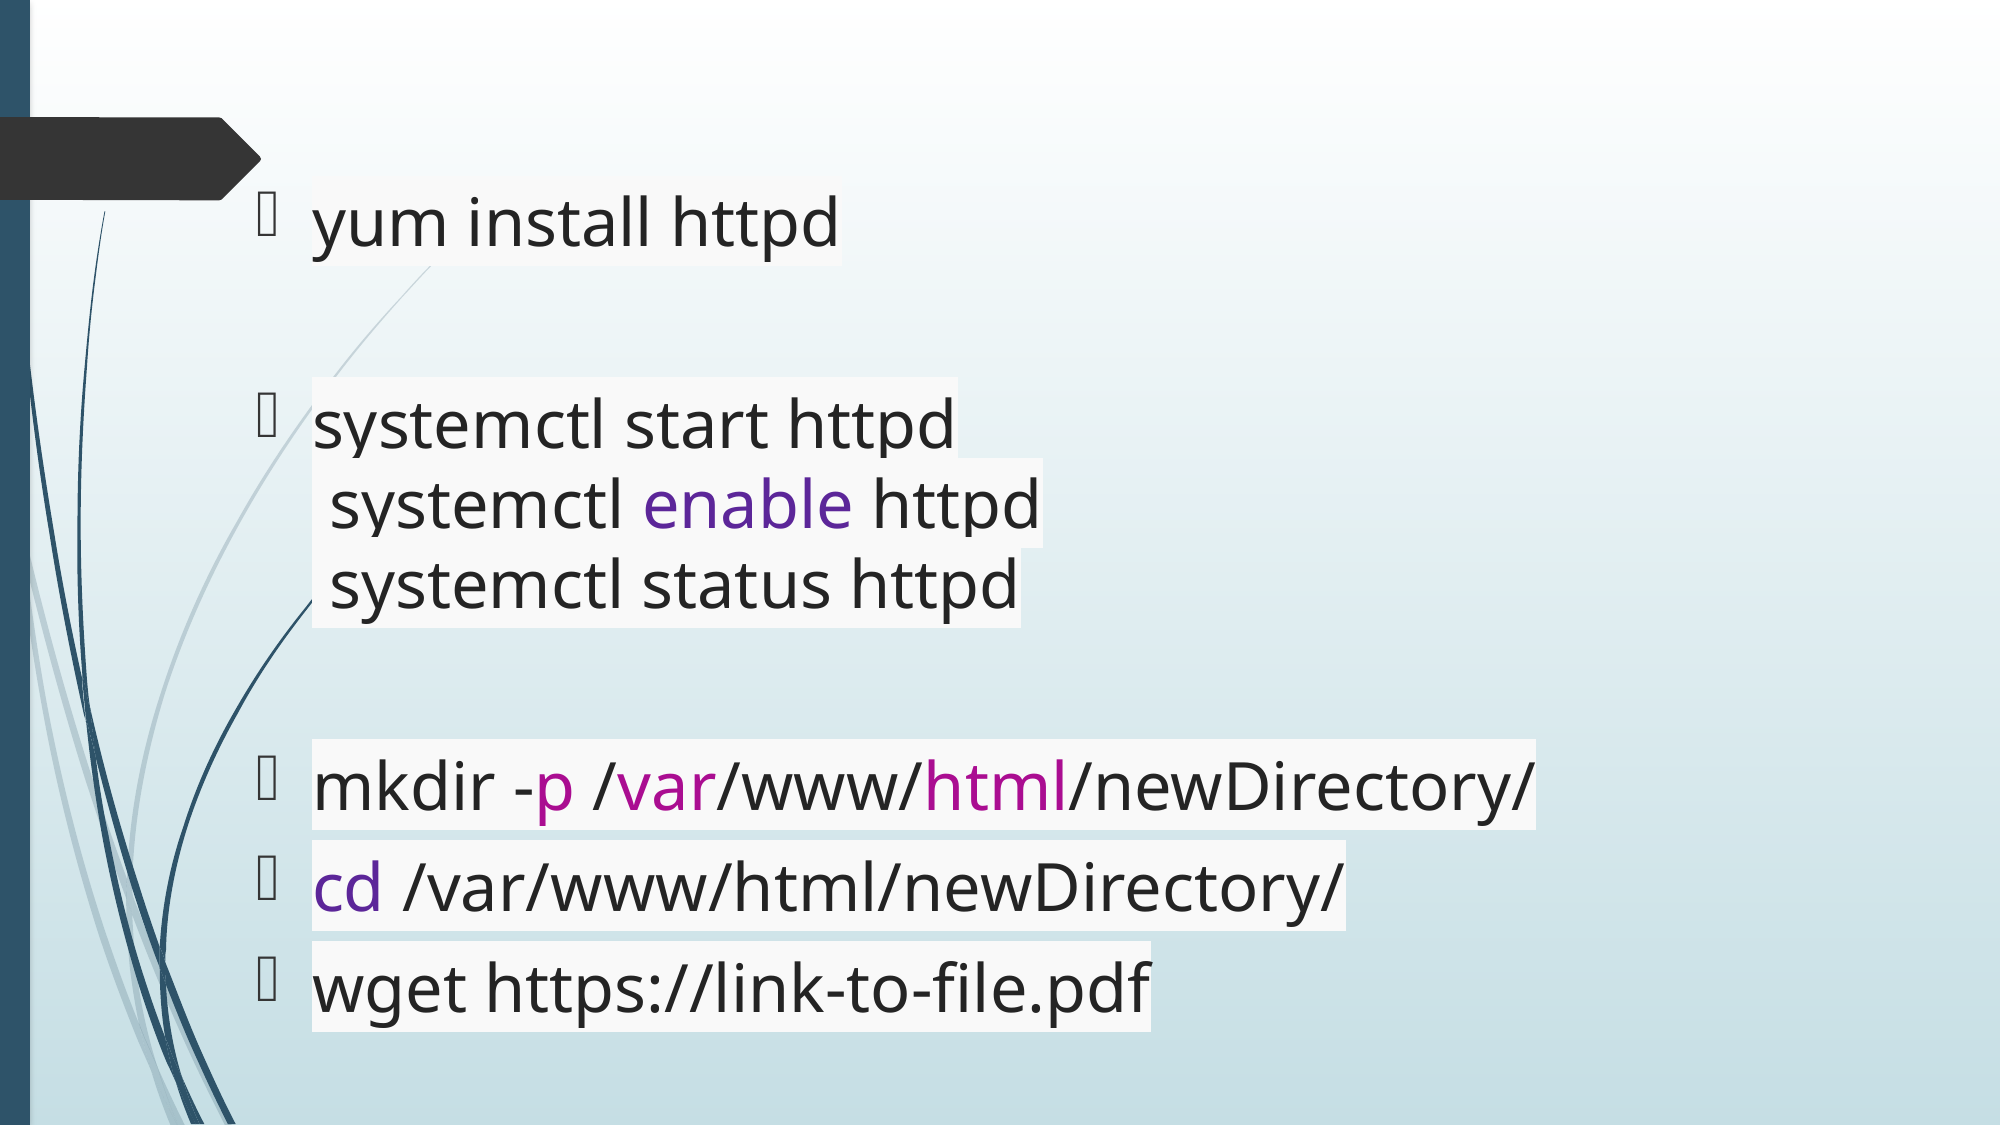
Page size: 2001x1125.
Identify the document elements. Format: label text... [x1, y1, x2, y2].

list yum install httpd systemctl start httpd systemctl enable httpd systemctl status httpd mkdir -p /var/www/html/newDirectory/ cd /var/www/html/newDirectory/ wget https://link-to-file.pdf [240, 172, 1789, 1049]
